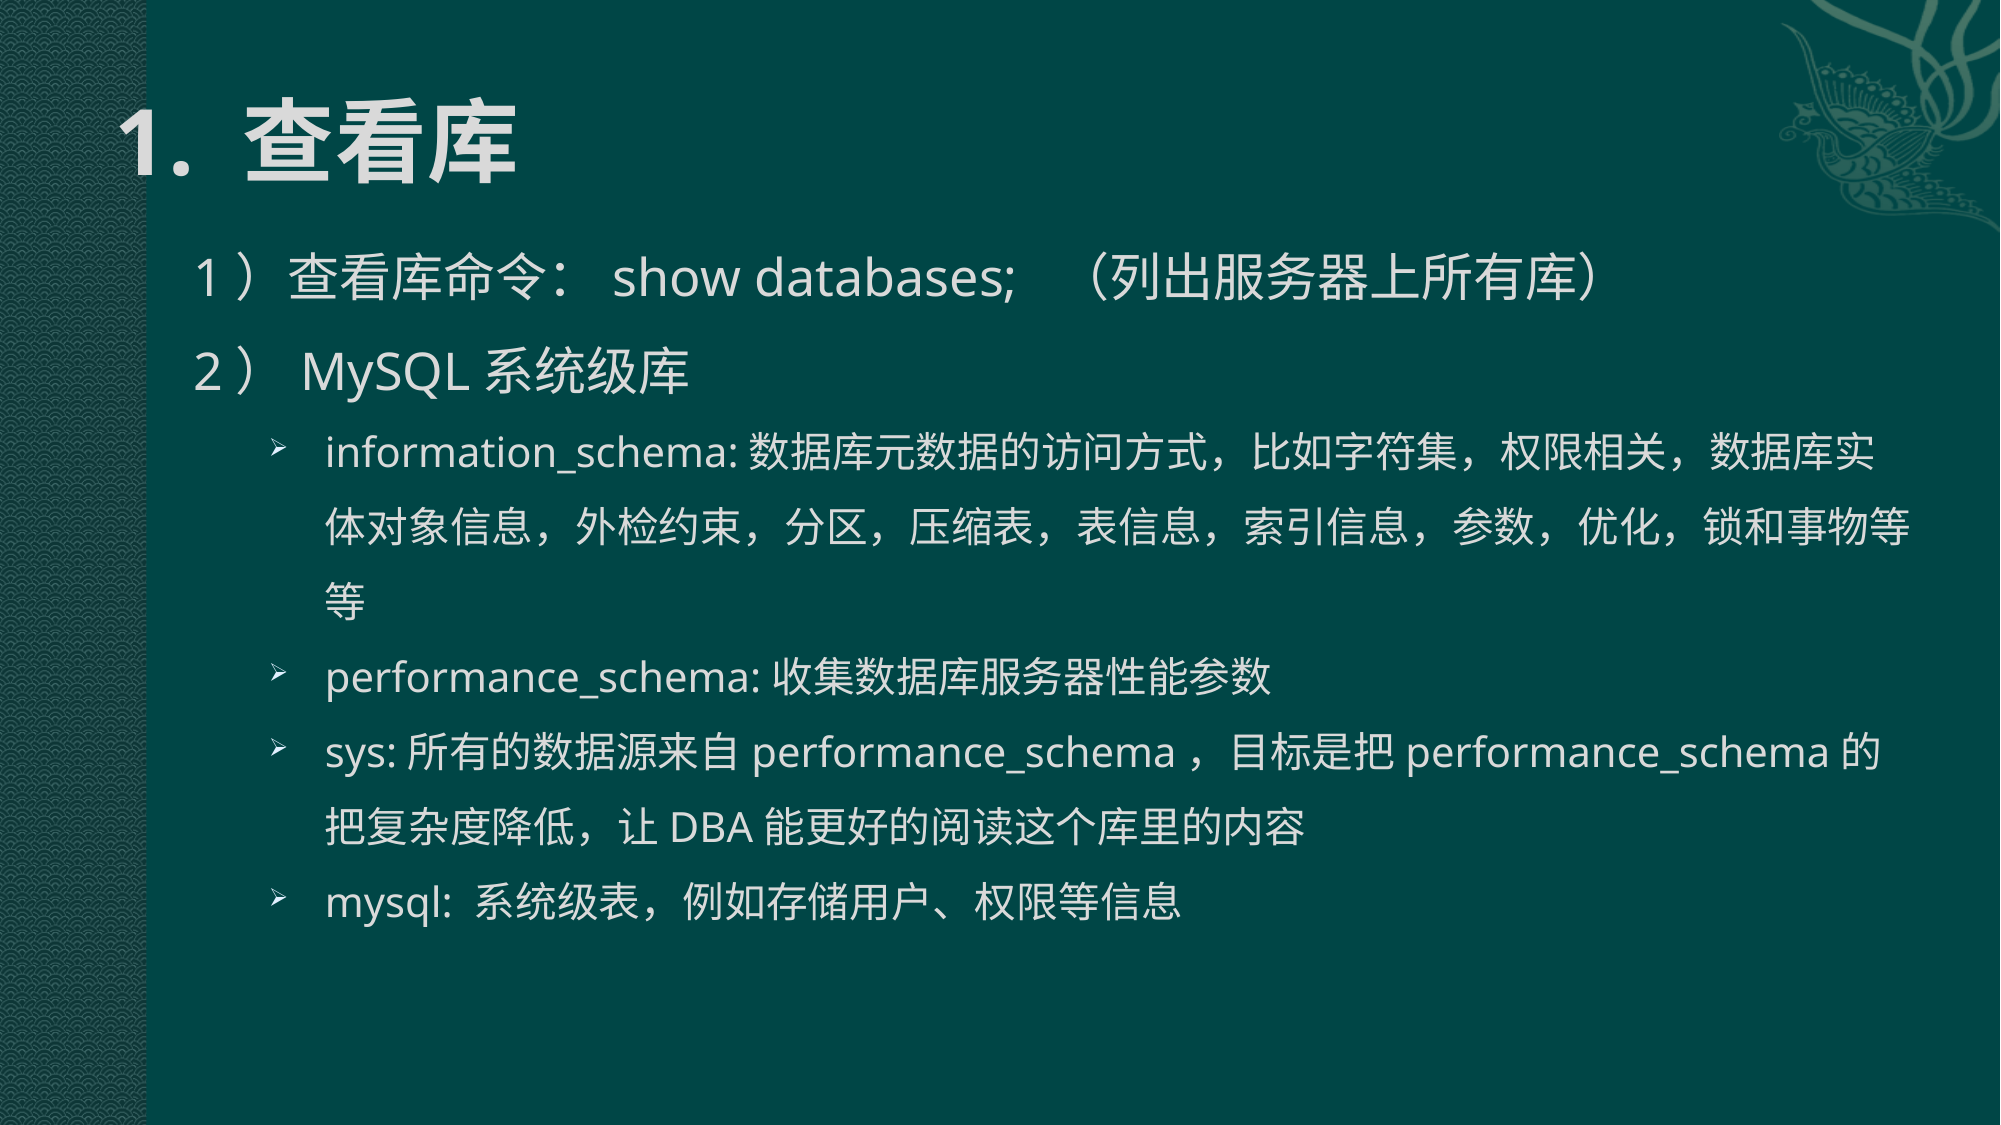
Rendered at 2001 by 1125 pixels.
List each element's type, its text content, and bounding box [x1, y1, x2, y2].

title 1. 查看库 [99, 45, 1801, 233]
picture [0, 0, 147, 1125]
list 1）查看库命令：show databases; （列出服务器上所有库） 2）MySQL系统级库 information_schema:数据库元数据的访问方式，比如字符集，权限相关，数据库实体对象信息，外检约束，分区，压缩表，表信息，索引信息，参数，优化，锁和事物等等 performance_schema:收集数据库服务器性能参数 sys:所有的数据源来自performance_schema，目标是把performance_schema的把复杂度降低，让DBA能更好的阅读这个库里的内容 mysql: 系统级表，例如存储用户、权限等信息 [178, 206, 1932, 1086]
